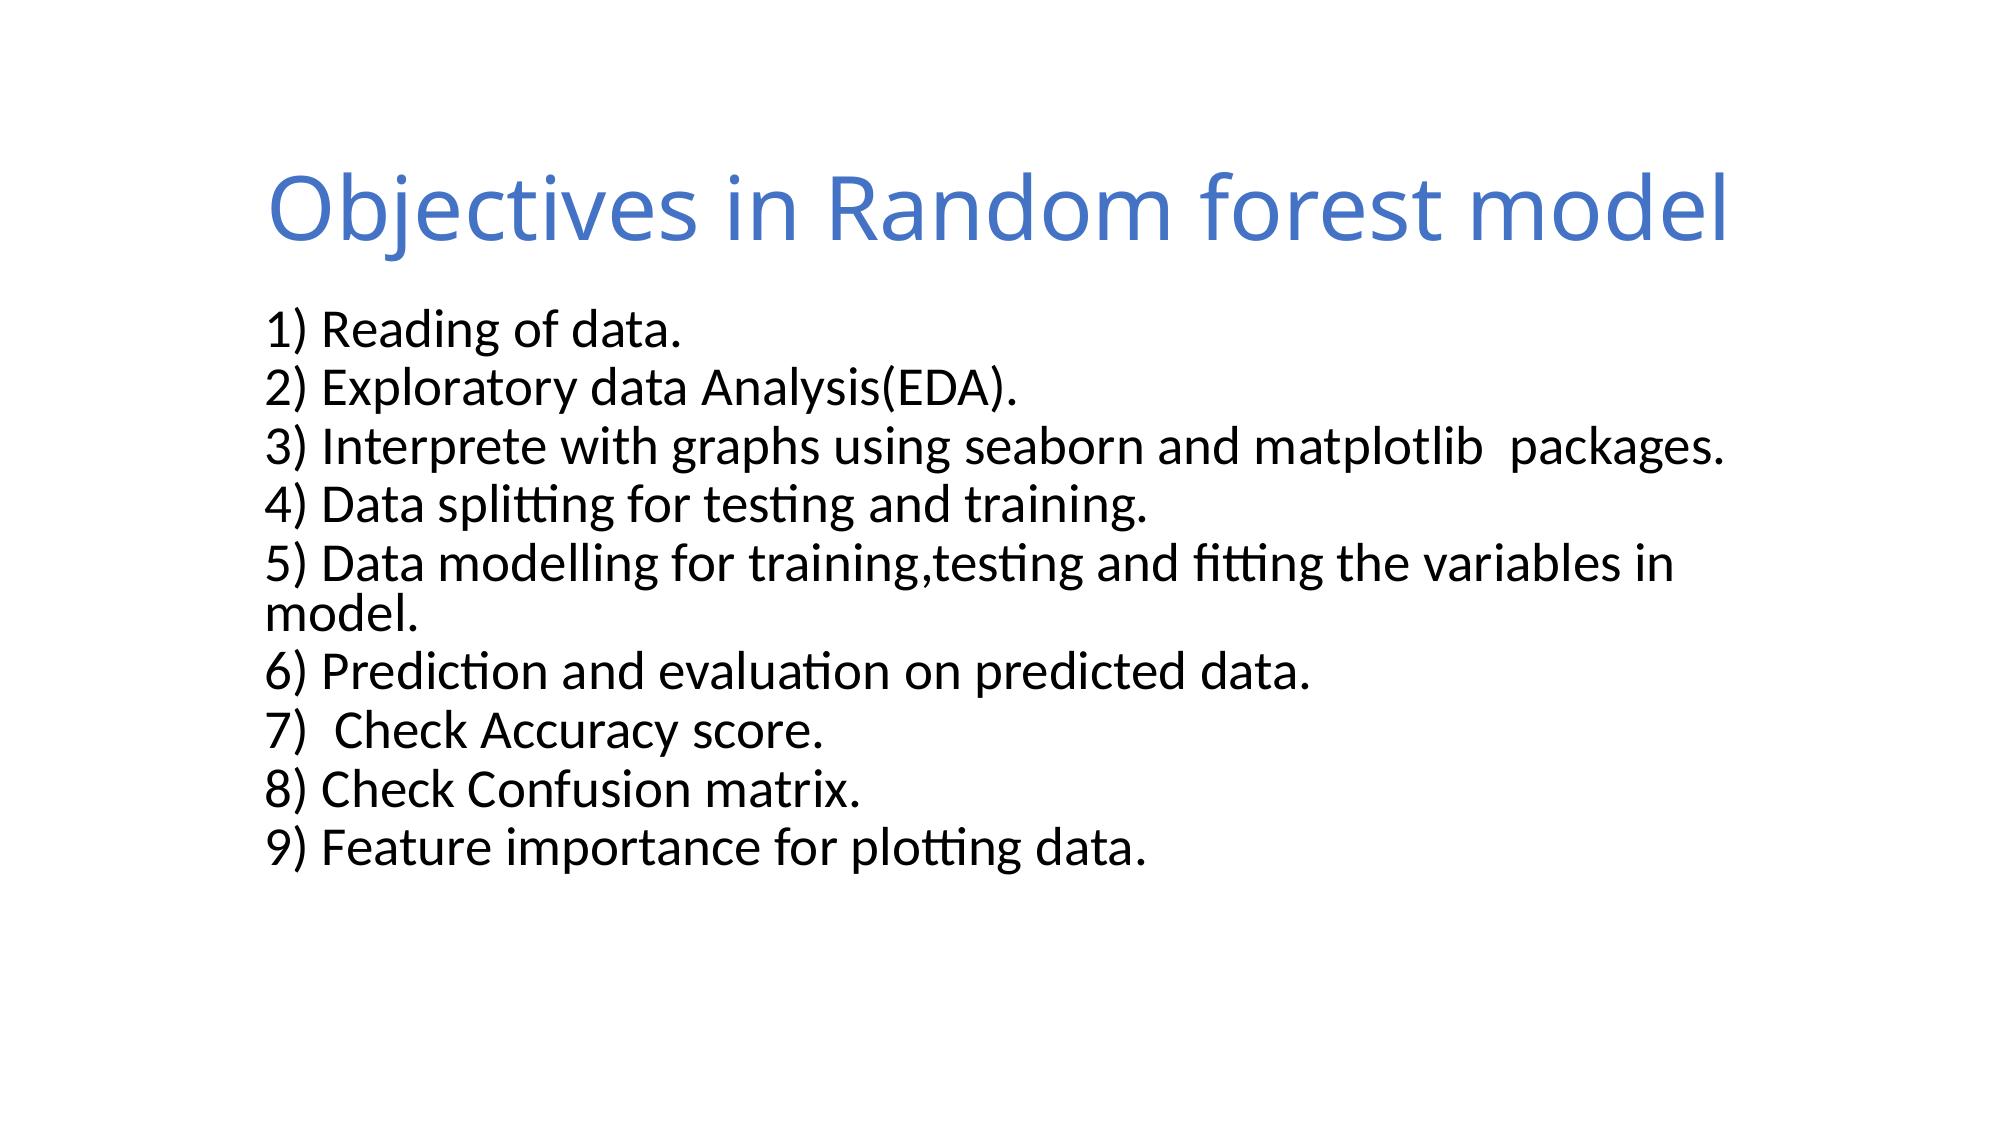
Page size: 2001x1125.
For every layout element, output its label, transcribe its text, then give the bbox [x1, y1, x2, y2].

subtitle 1) Reading of data. 2) Exploratory data Analysis(EDA). 3) Interprete with graphs using seaborn and matplotlib packages. 4) Data splitting for testing and training. 5) Data modelling for training,testing and fitting the variables in model. 6) Prediction and evaluation on predicted data. 7) Check Accuracy score. 8) Check Confusion matrix. 9) Feature importance for plotting data. [249, 299, 1750, 956]
title Objectives in Random forest model [249, 139, 1750, 270]
